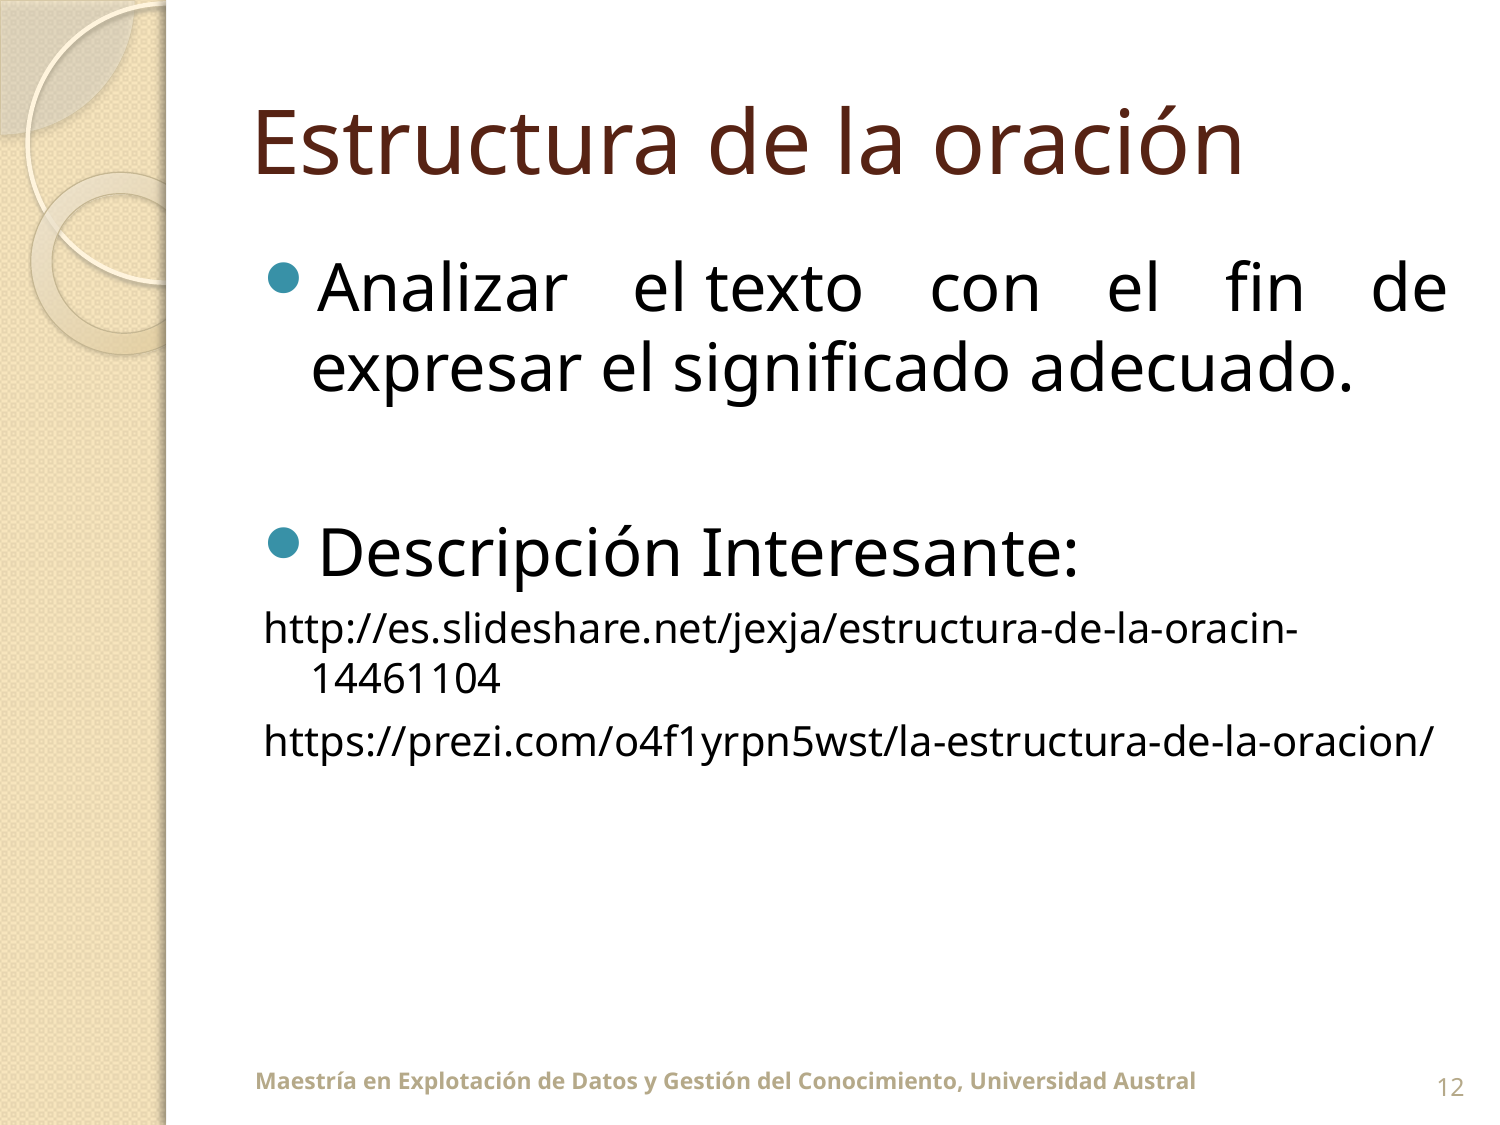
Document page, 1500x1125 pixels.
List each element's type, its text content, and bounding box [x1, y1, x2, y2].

slide_number 12 [1413, 1034, 1488, 1113]
footer Maestría en Explotación de Datos y Gestión del Conocimiento, Universidad Austral [234, 1054, 1425, 1102]
list Analizar el texto con el fin de expresar el significado adecuado. Descripción Interesante: http://es.slideshare.net/jexja/estructura-de-la-oracin-14461104 https://prezi.com/o4f1yrpn5wst/la-estructura-de-la-oracion/ [235, 237, 1466, 1025]
title Estructura de la oración [235, 45, 1466, 233]
